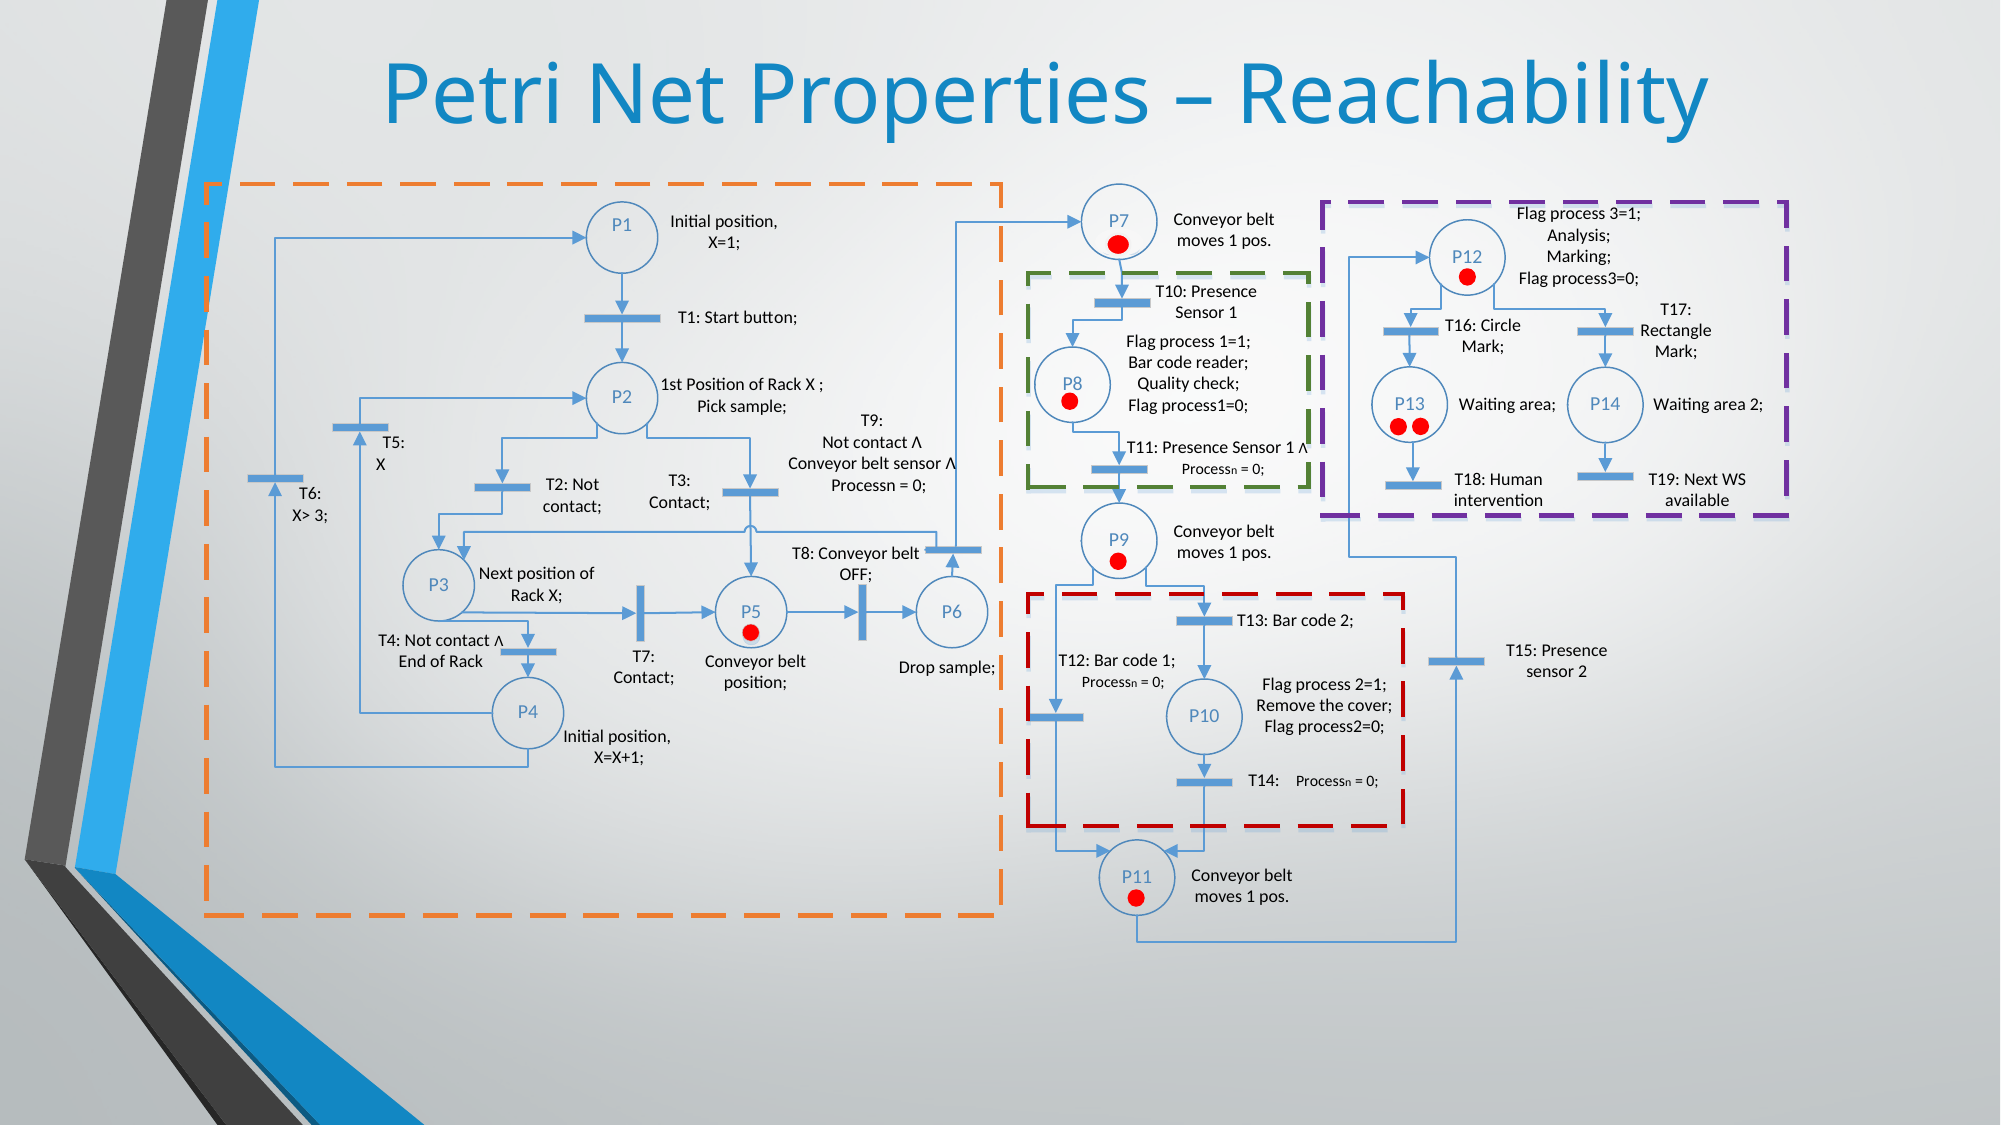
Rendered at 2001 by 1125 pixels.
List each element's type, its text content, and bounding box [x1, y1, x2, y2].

text_box Petri Net Properties – Reachability [203, 0, 1887, 180]
picture [201, 179, 1799, 946]
